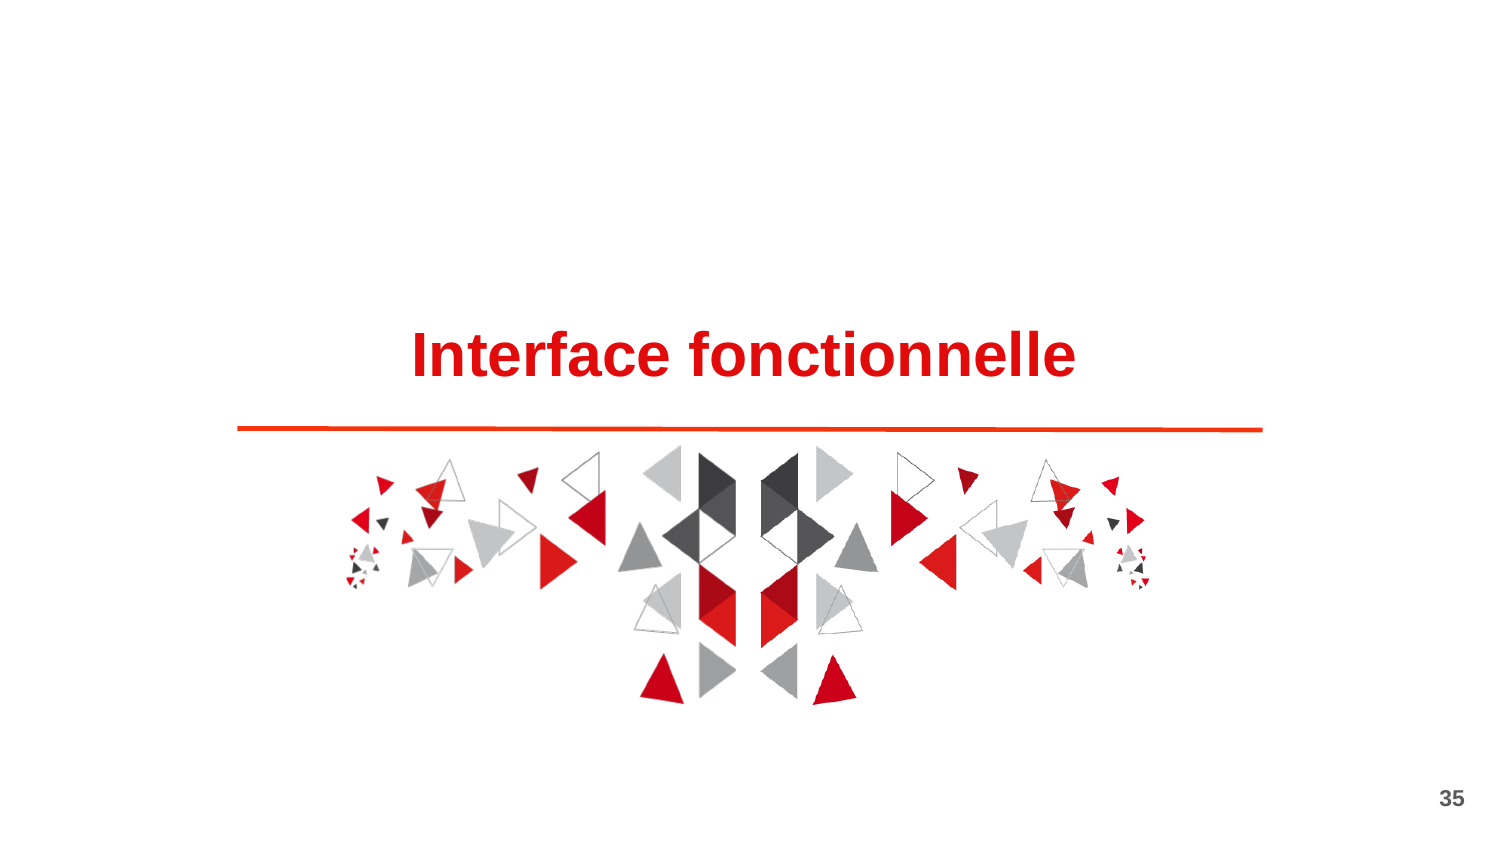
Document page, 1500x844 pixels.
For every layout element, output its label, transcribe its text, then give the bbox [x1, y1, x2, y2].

picture [759, 441, 1150, 710]
text_box Interface fonctionnelle [396, 299, 1104, 405]
slide_number ‹#› [1389, 764, 1480, 830]
picture [345, 440, 736, 709]
